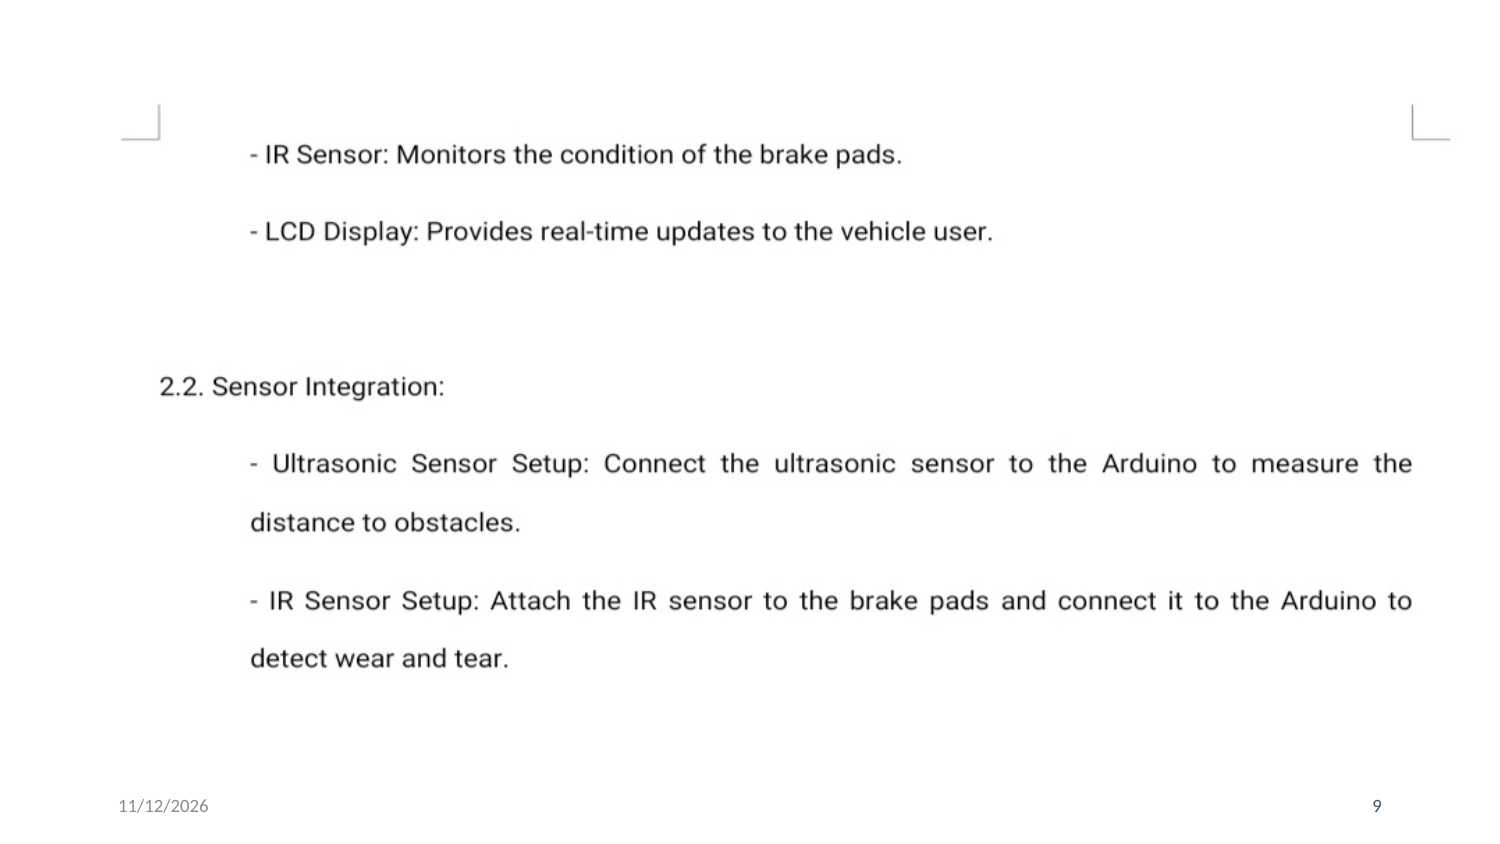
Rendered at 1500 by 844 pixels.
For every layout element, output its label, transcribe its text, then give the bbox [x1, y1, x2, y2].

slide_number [103, 782, 441, 827]
slide_number 9 [1059, 782, 1397, 827]
picture [0, 100, 1500, 744]
